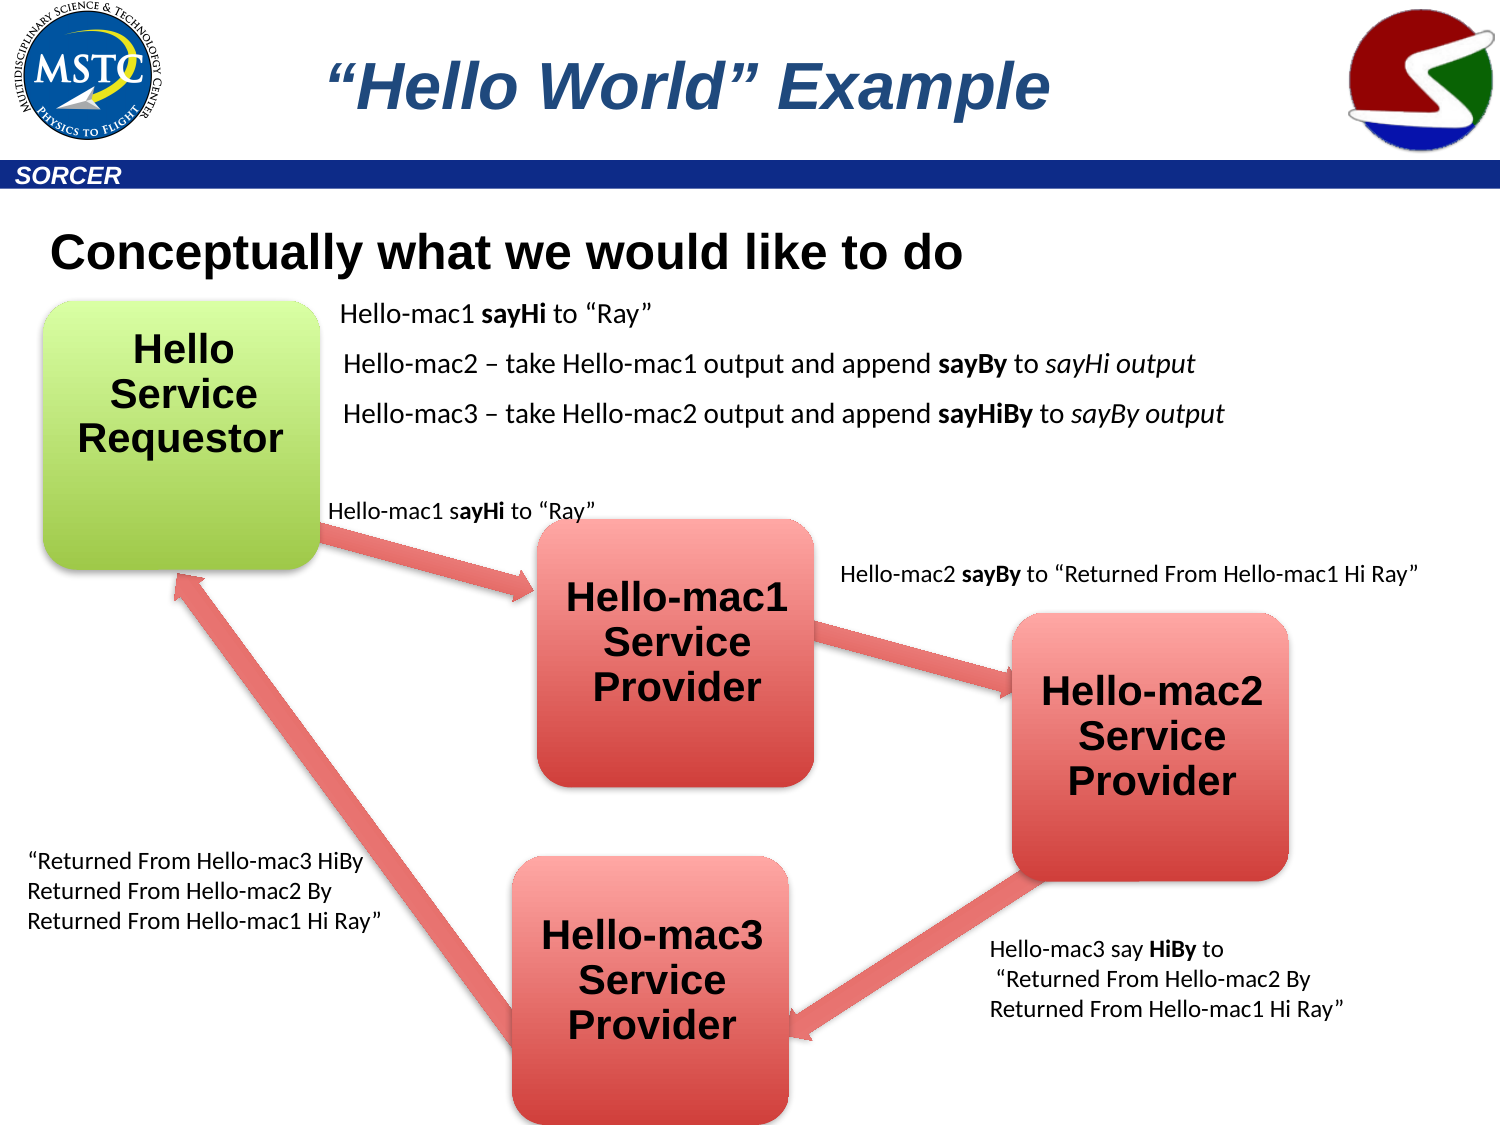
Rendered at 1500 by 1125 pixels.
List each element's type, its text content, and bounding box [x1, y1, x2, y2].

text_box Hello-mac2 – take Hello-mac1 output and append sayBy to sayHi output [328, 337, 1211, 387]
text_box Requestor [62, 409, 299, 469]
text_box Conceptually what we would like to do [34, 212, 994, 288]
title “Hello World” Example [162, 2, 1213, 164]
text_box [512, 856, 790, 1125]
text_box “Returned From Hello-mac3 HiBy Returned From Hello-mac2 By Returned From Hello-mac1 Hi Ray” [12, 837, 450, 943]
text_box [174, 580, 385, 837]
text_box Hello-mac3 – take Hello-mac2 output and append sayHiBy to sayBy output [328, 387, 1241, 438]
text_box [43, 300, 321, 570]
text_box Hello-mac1 Service Provider [551, 568, 804, 719]
picture [1347, 7, 1495, 154]
text_box [796, 873, 1035, 1041]
text_box [821, 622, 1006, 699]
text_box Hello-mac3 Service Provider [526, 905, 779, 1056]
text_box Hello-mac1 sayHi to “Ray” [325, 288, 668, 338]
text_box [435, 925, 506, 1040]
text_box Hello-mac1 sayHi to “Ray” [313, 487, 612, 533]
text_box Hello-mac2 Service Provider [1026, 662, 1279, 813]
text_box [1012, 612, 1290, 882]
text_box Hello-mac2 sayBy to “Returned From Hello-mac1 Hi Ray” [825, 549, 1435, 595]
picture [12, 0, 163, 148]
text_box Hello-mac3 say HiBy to “Returned From Hello-mac2 By Returned From Hello-mac1 Hi Ray” [974, 924, 1413, 1030]
text_box Hello Service [94, 319, 274, 409]
text_box [537, 518, 815, 788]
text_box [324, 533, 531, 602]
